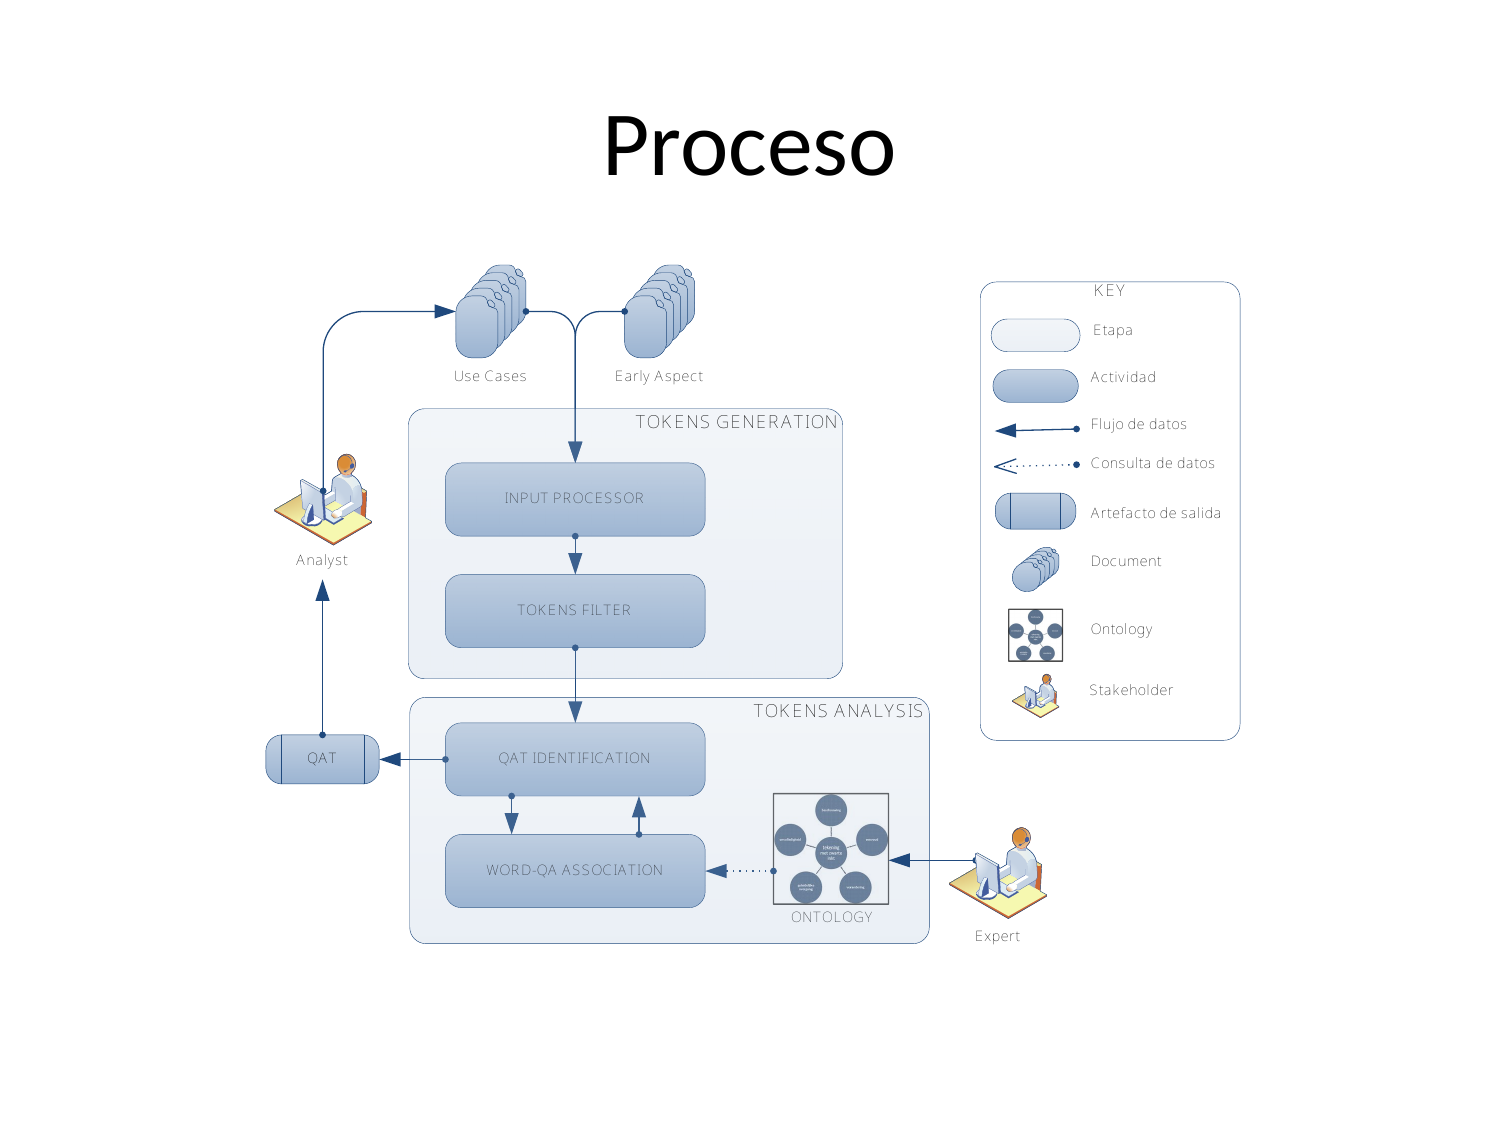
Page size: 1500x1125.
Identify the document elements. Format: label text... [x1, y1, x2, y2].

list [257, 262, 1243, 1006]
title Proceso [75, 45, 1425, 233]
